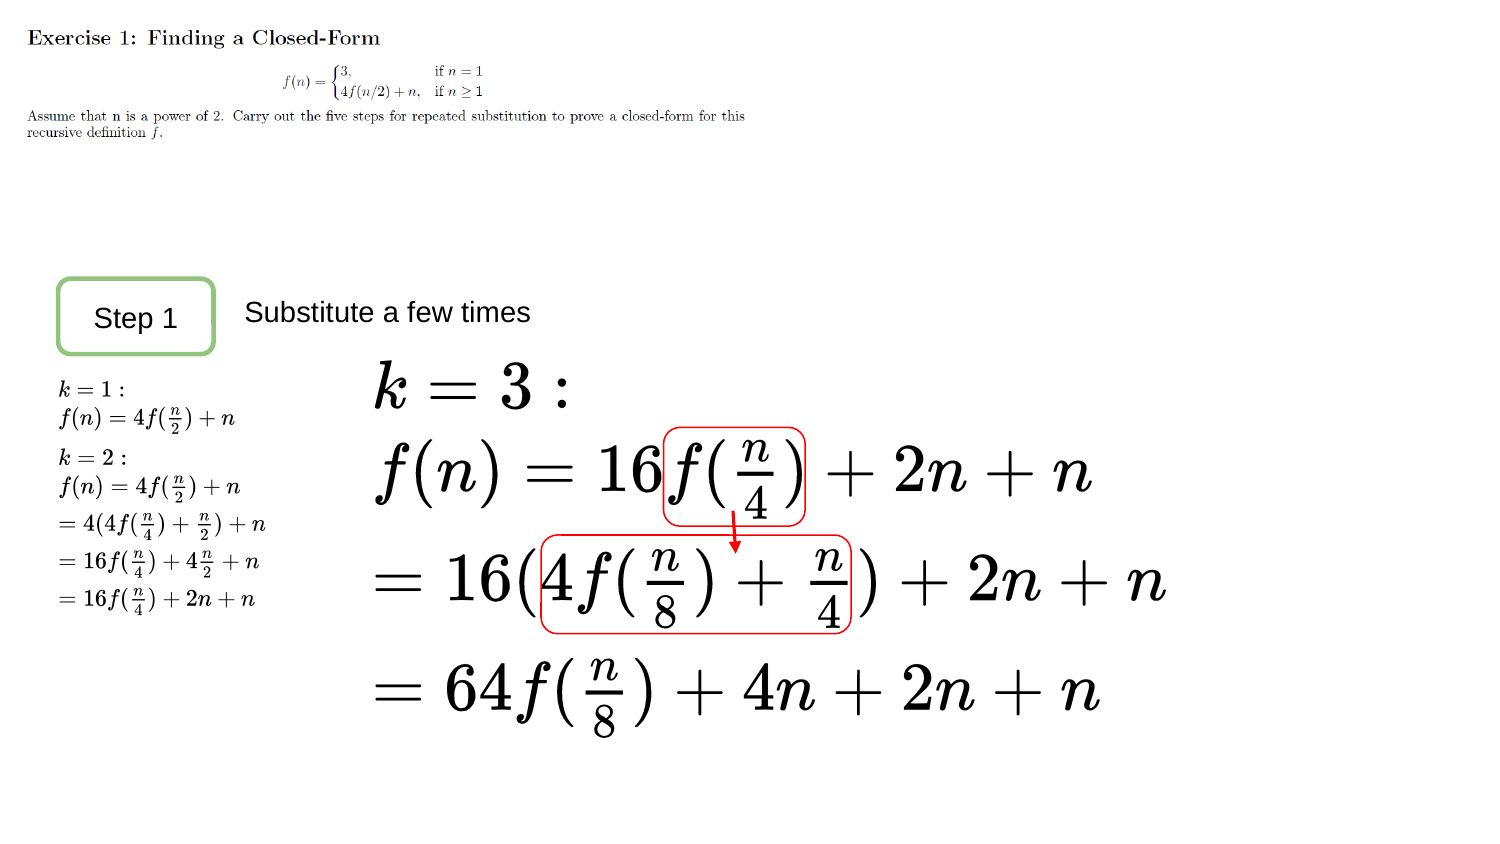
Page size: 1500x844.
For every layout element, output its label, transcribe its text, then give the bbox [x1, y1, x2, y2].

text_box Substitute a few times [229, 278, 560, 355]
picture [369, 353, 1168, 744]
text_box Step 1 [58, 278, 214, 355]
picture [57, 446, 266, 618]
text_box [732, 510, 736, 554]
picture [57, 378, 236, 436]
picture [24, 24, 751, 145]
